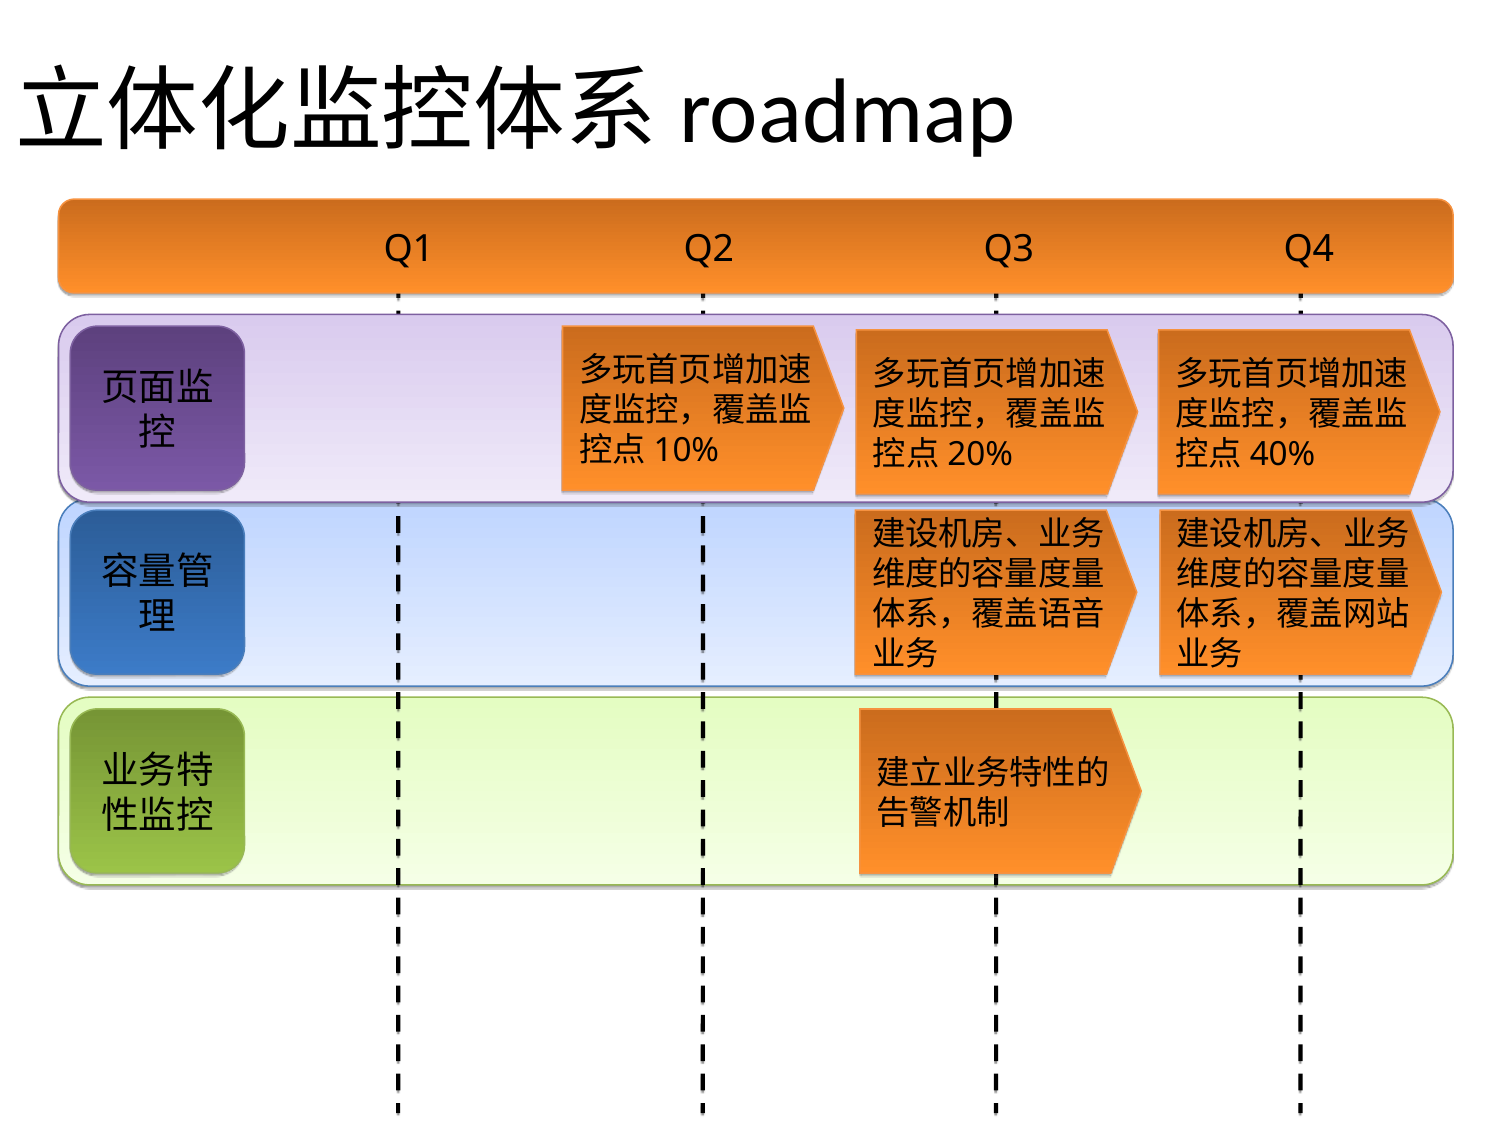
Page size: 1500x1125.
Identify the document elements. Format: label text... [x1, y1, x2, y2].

text_box [58, 707, 994, 885]
text_box 多玩首页增加速度监控，覆盖监控点10% [562, 326, 844, 491]
text_box 多玩首页增加速度监控，覆盖监控点20% [856, 329, 1138, 494]
text_box 建设机房、业务维度的容量度量体系，覆盖语音业务 [855, 510, 1137, 675]
text_box 立体化监控体系roadmap [0, 11, 1350, 200]
text_box 多玩首页增加速度监控，覆盖监控点40% [1158, 329, 1440, 494]
text_box 业务特性监控 [70, 708, 245, 873]
text_box [1396, 199, 1454, 293]
text_box 容量管理 [70, 510, 245, 675]
text_box Q1 Q2 Q3 Q4 [11, 199, 1407, 293]
text_box [999, 707, 1454, 885]
text_box 建设机房、业务维度的容量度量体系，覆盖网站业务 [1160, 510, 1442, 675]
text_box 页面监控 [70, 326, 245, 491]
text_box [58, 501, 1454, 687]
text_box [58, 314, 1454, 503]
text_box 建立业务特性的告警机制 [859, 709, 1142, 874]
